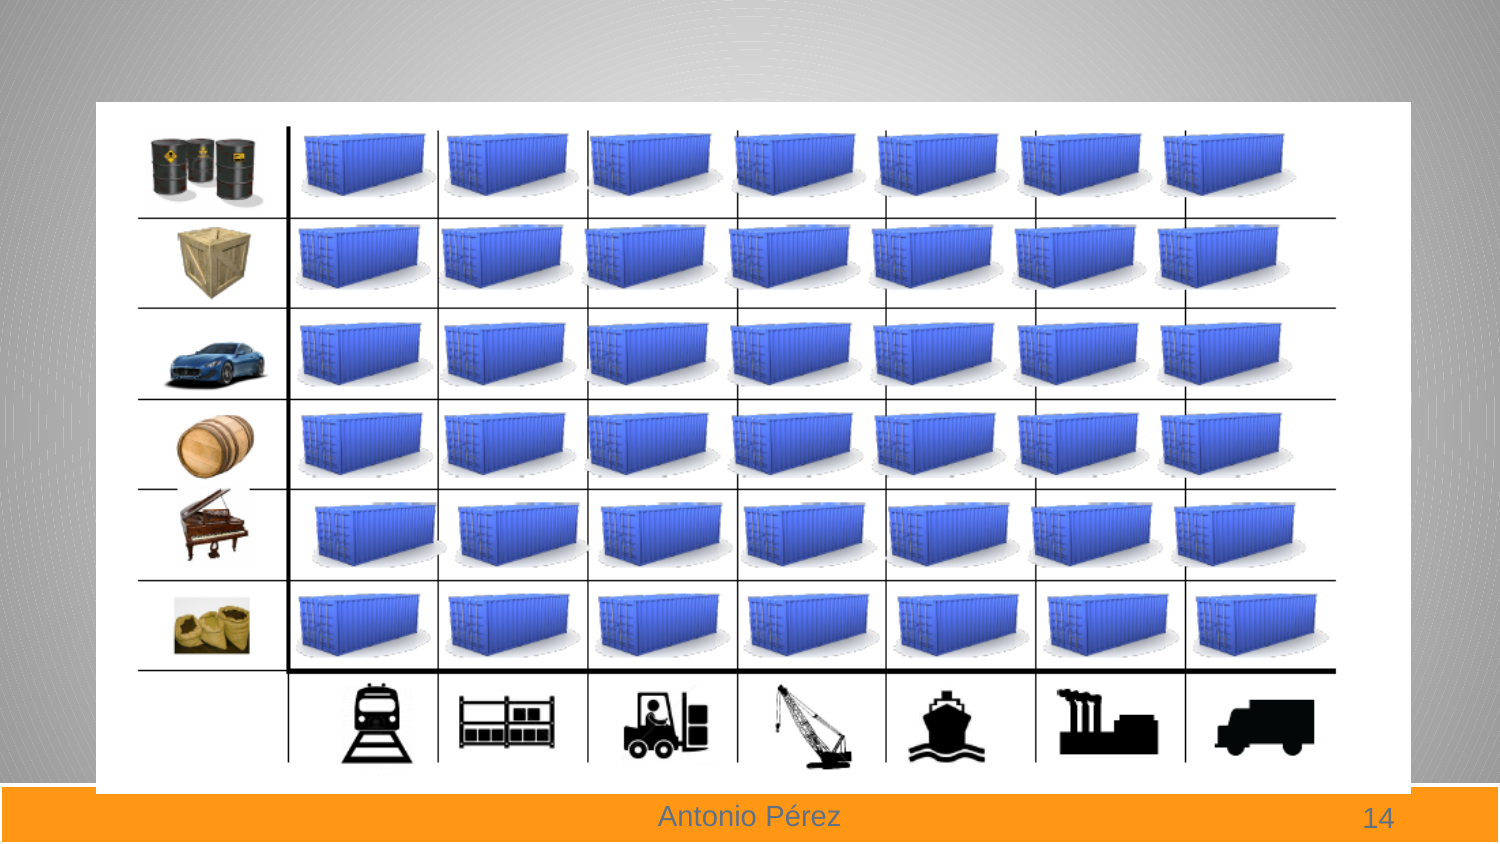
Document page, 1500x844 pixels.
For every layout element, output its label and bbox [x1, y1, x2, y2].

picture [96, 102, 1411, 795]
